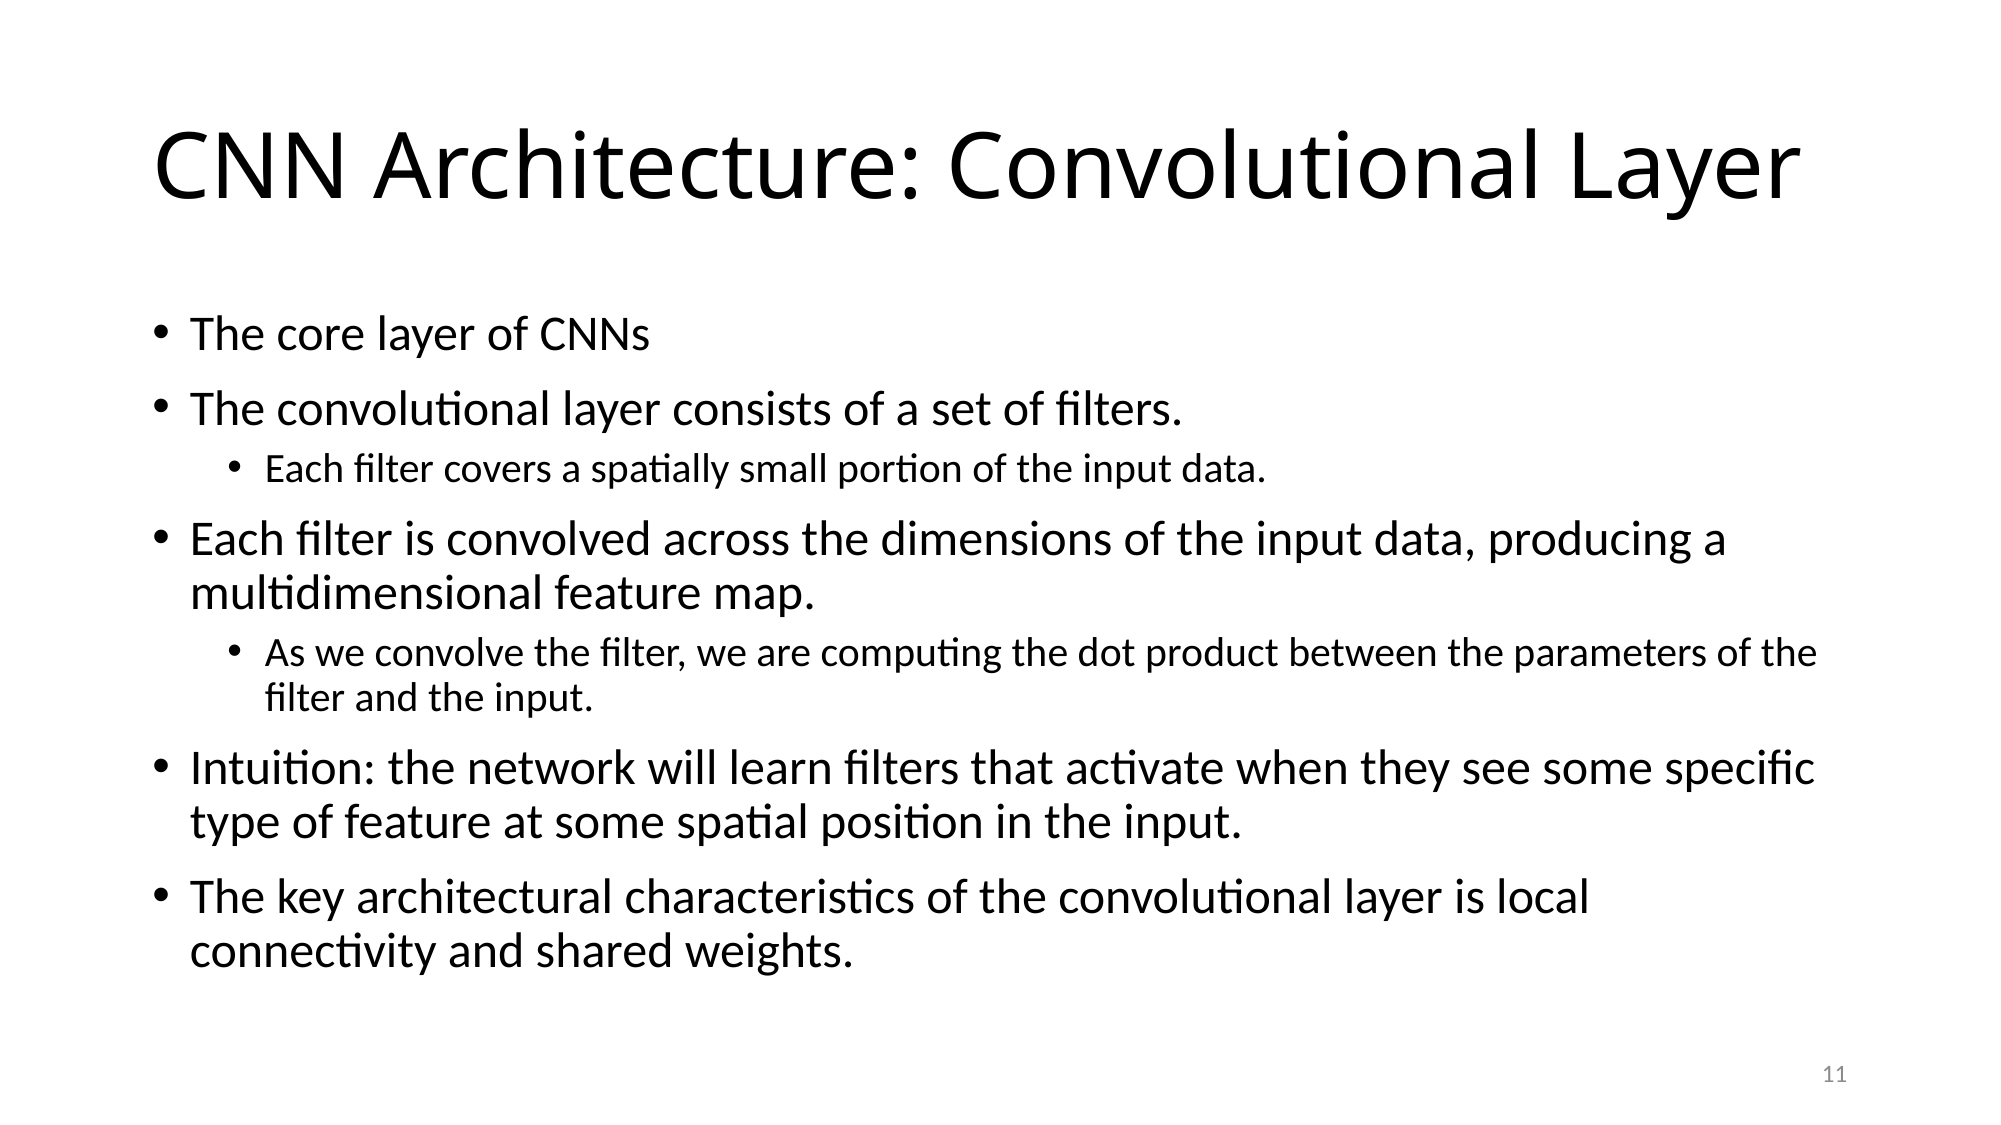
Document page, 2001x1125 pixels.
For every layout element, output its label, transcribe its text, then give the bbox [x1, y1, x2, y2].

list The core layer of CNNs The convolutional layer consists of a set of filters. Each filter covers a spatially small portion of the input data. Each filter is convolved across the dimensions of the input data, producing a multidimensional feature map. As we convolve the filter, we are computing the dot product between the parameters of the filter and the input. Intuition: the network will learn filters that activate when they see some specific type of feature at some spatial position in the input. The key architectural characteristics of the convolutional layer is local connectivity and shared weights. [137, 299, 1863, 1014]
slide_number 11 [1412, 1042, 1863, 1103]
title CNN Architecture: Convolutional Layer [137, 59, 1863, 278]
